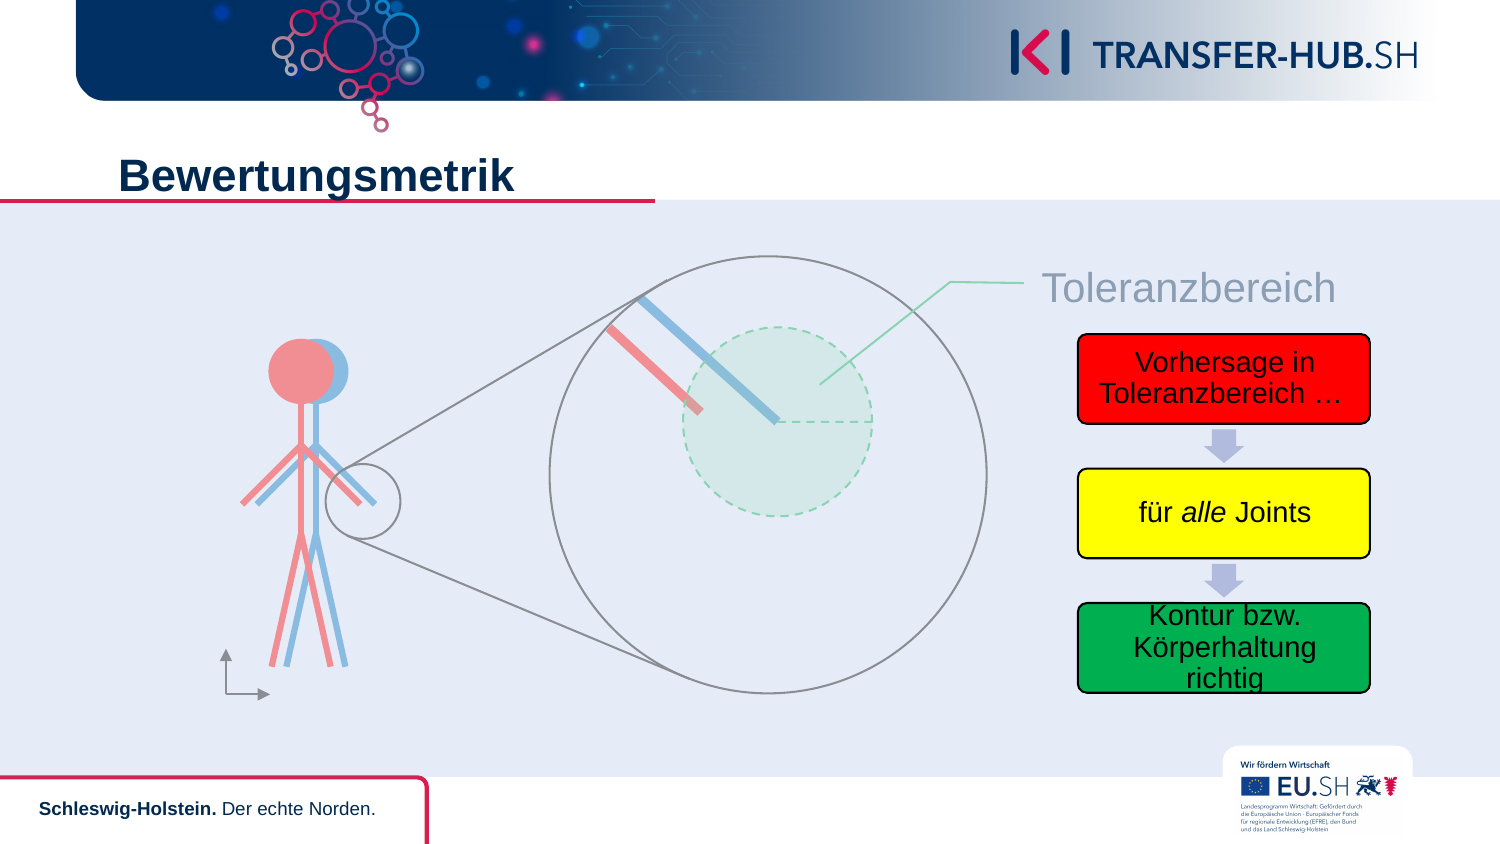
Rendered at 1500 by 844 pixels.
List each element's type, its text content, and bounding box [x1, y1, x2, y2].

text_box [343, 280, 668, 470]
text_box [346, 535, 690, 679]
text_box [241, 341, 361, 667]
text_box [981, 334, 1466, 693]
picture [75, 0, 1500, 142]
footer Schleswig-Holstein. Der echte Norden. [23, 795, 396, 844]
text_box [671, 298, 778, 422]
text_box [364, 477, 375, 534]
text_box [225, 648, 271, 695]
picture [1233, 756, 1403, 837]
title Bewertungsmetrik [103, 144, 1397, 210]
text_box [39, 213, 1442, 726]
